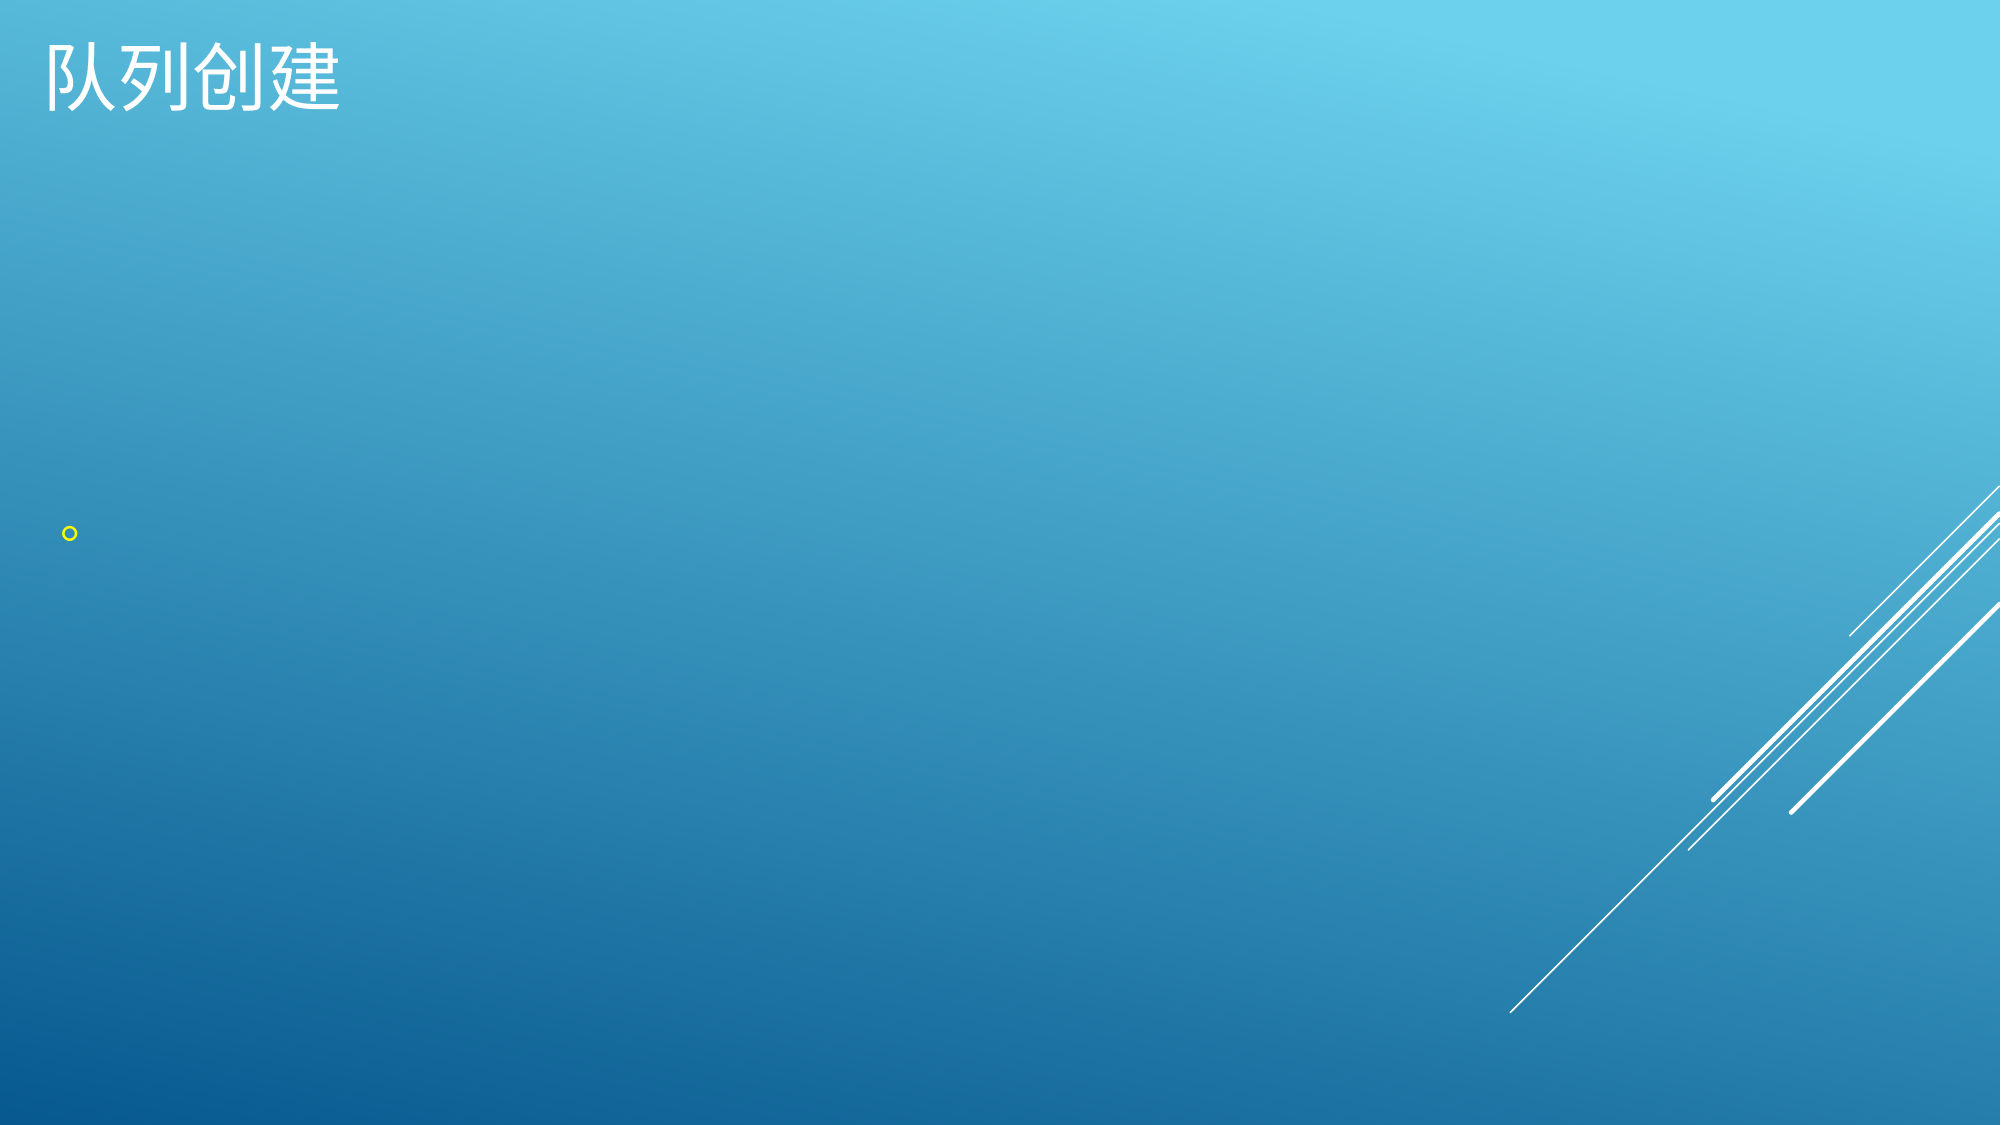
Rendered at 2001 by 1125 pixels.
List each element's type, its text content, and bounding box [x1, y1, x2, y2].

title 队列创建 [27, 0, 1428, 151]
list 。 [45, 208, 1957, 994]
